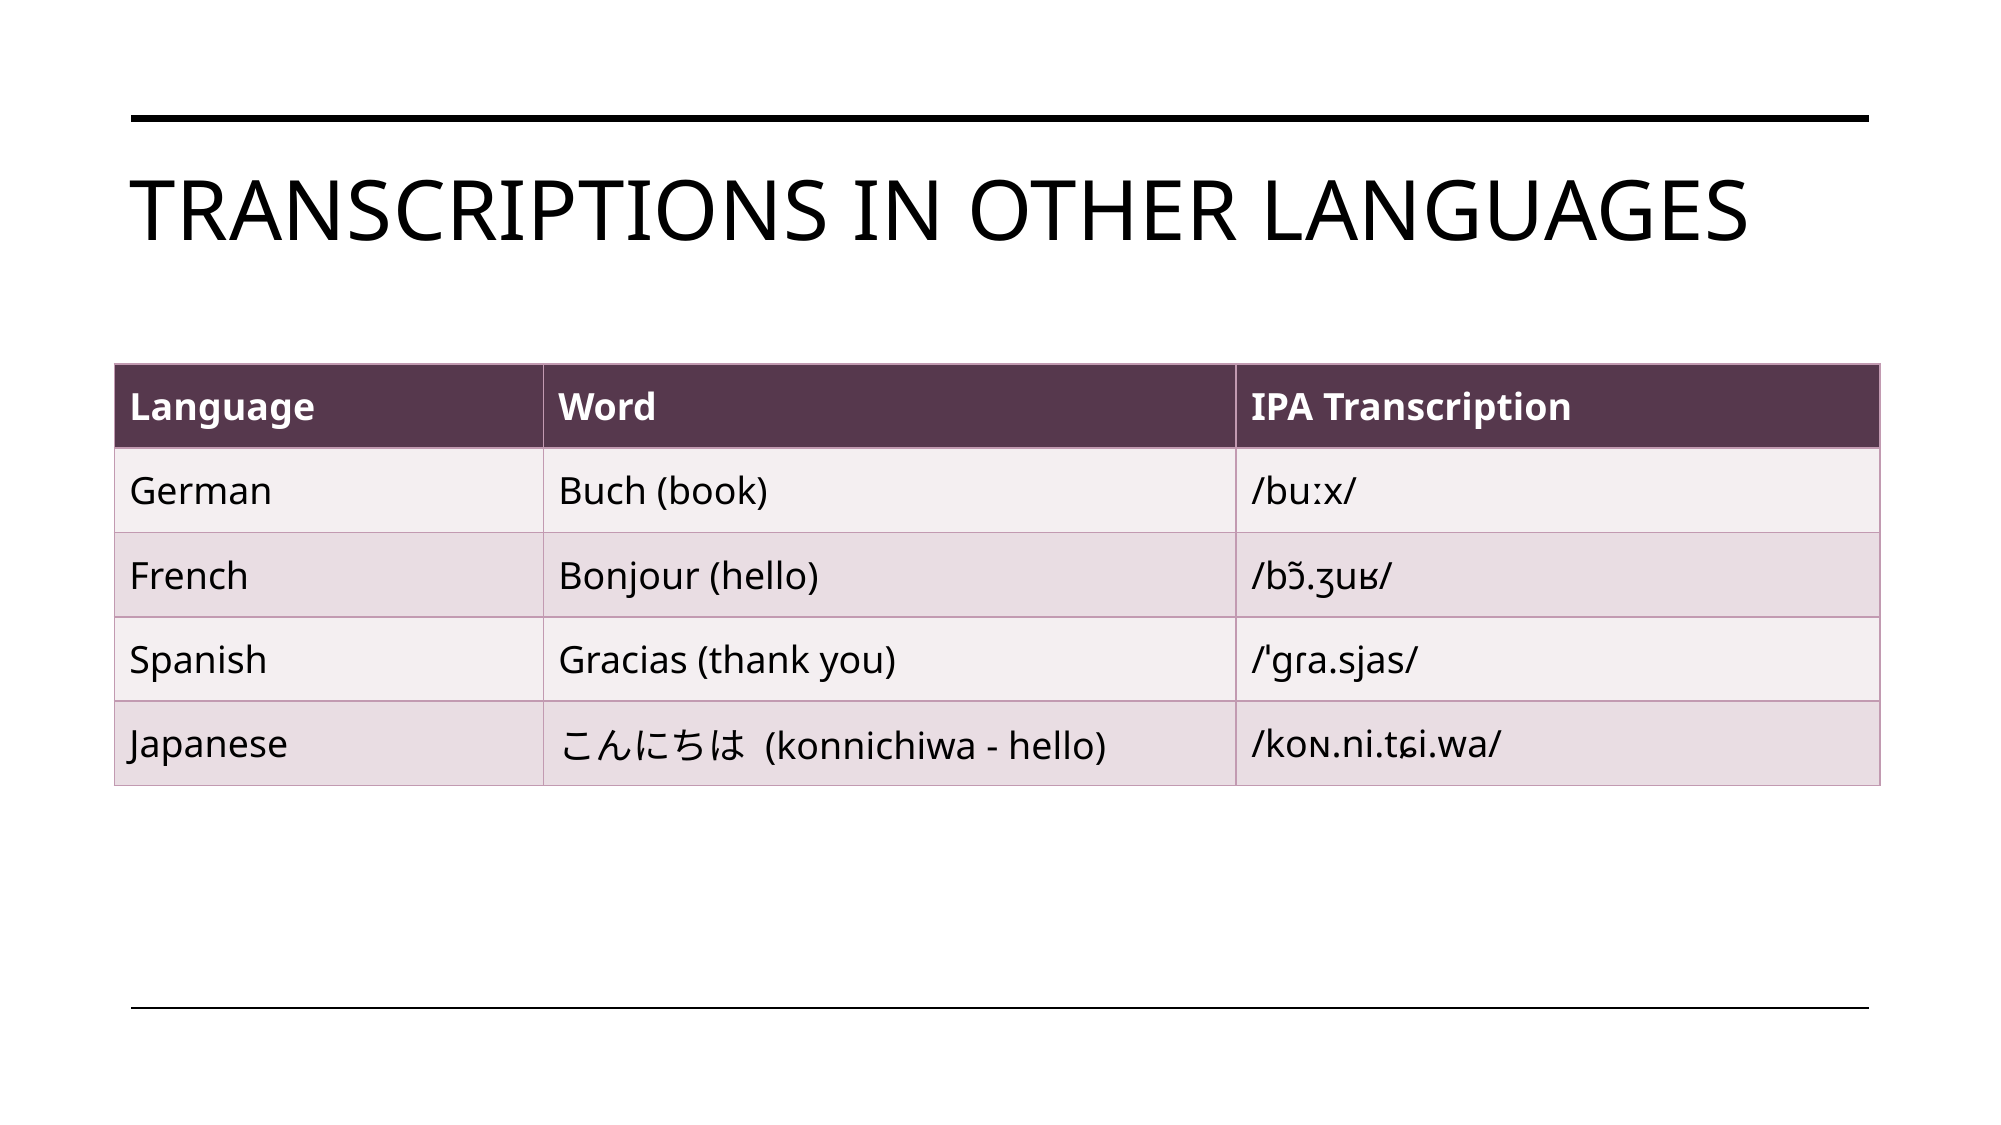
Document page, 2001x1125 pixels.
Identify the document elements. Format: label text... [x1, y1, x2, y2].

table_cell /koɴ.ni.tɕi.wa/ [1237, 702, 1879, 785]
table_cell /buːx/ [1237, 449, 1879, 532]
table_header Language [115, 365, 543, 447]
table_cell German [115, 449, 543, 532]
table_cell こんにちは (konnichiwa - hello) [544, 702, 1235, 785]
title Transcriptions in Other Languages [114, 149, 1869, 363]
table_header IPA Transcription [1237, 365, 1879, 447]
table_cell Buch (book) [544, 449, 1235, 532]
table_header Word [544, 365, 1235, 447]
table_cell Bonjour (hello) [544, 533, 1235, 616]
table_cell /bɔ̃.ʒuʁ/ [1237, 533, 1879, 616]
table_cell Gracias (thank you) [544, 618, 1235, 700]
table_cell Spanish [115, 618, 543, 700]
table_cell Japanese [115, 702, 543, 785]
table_cell /ˈɡɾa.sjas/ [1237, 618, 1879, 700]
table_cell French [115, 533, 543, 616]
